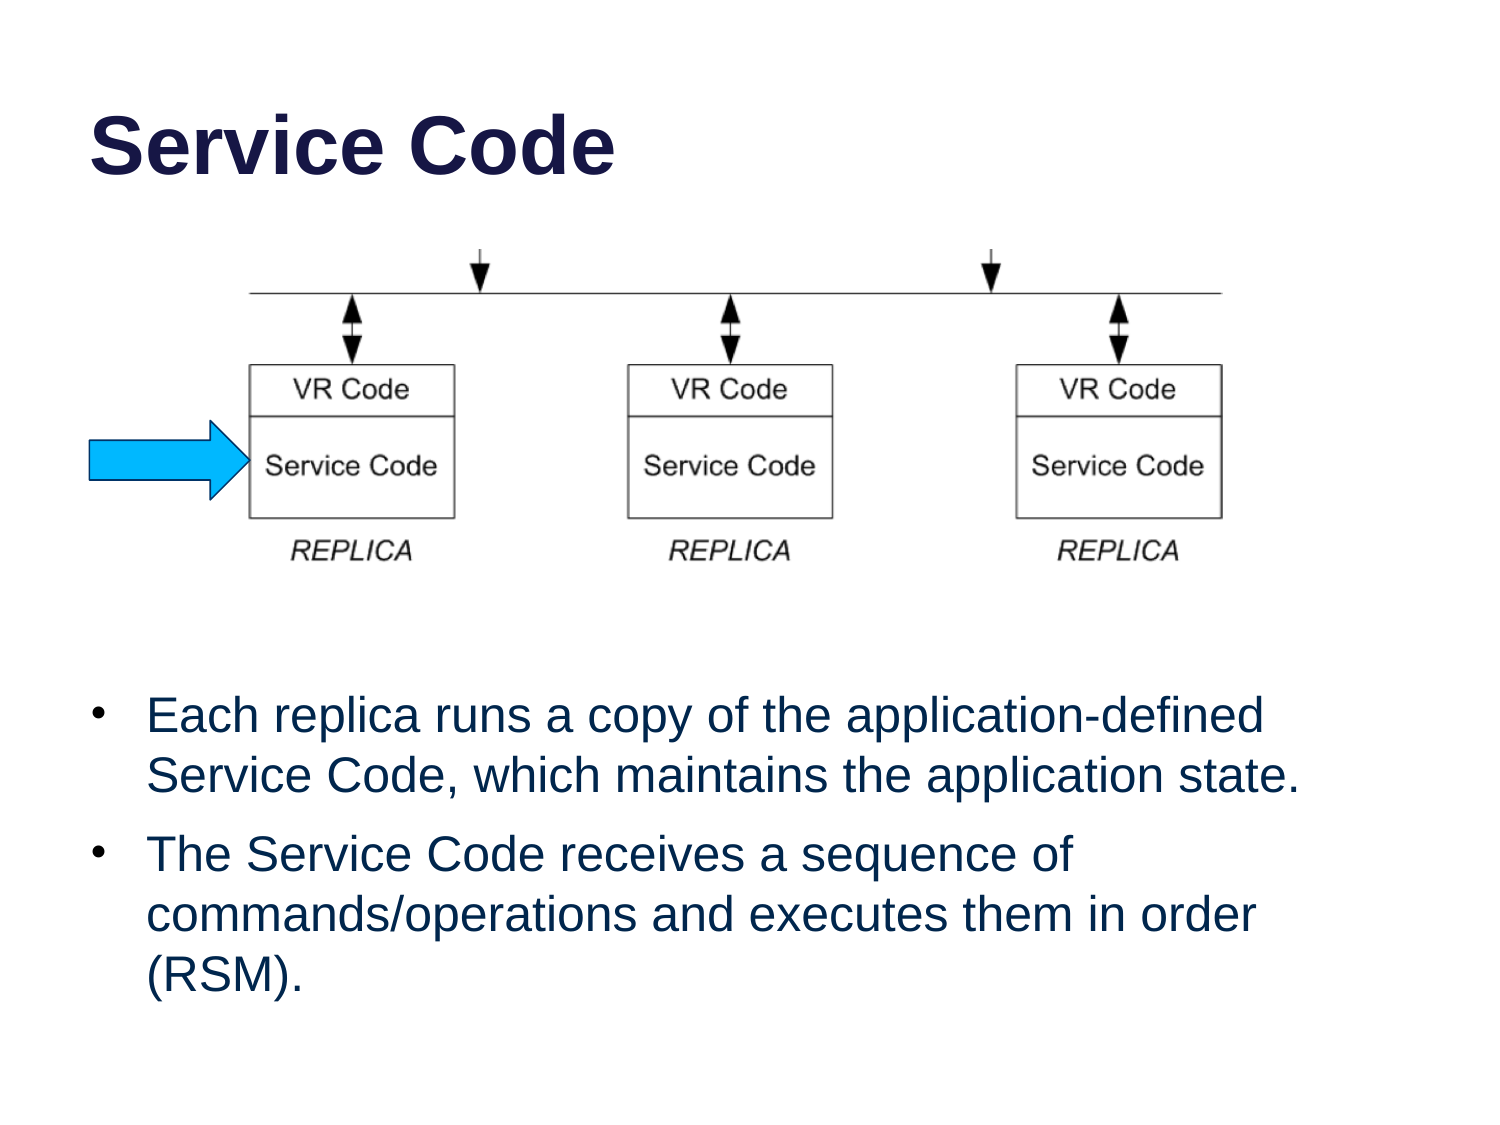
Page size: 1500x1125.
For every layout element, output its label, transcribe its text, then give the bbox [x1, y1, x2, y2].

title Service Code [75, 0, 1425, 200]
list Each replica runs a copy of the application-defined Service Code, which maintains the application state. The Service Code receives a sequence of commands/operations and executes them in order (RSM). [75, 675, 1425, 937]
picture [187, 249, 1301, 596]
text_box [89, 440, 182, 480]
